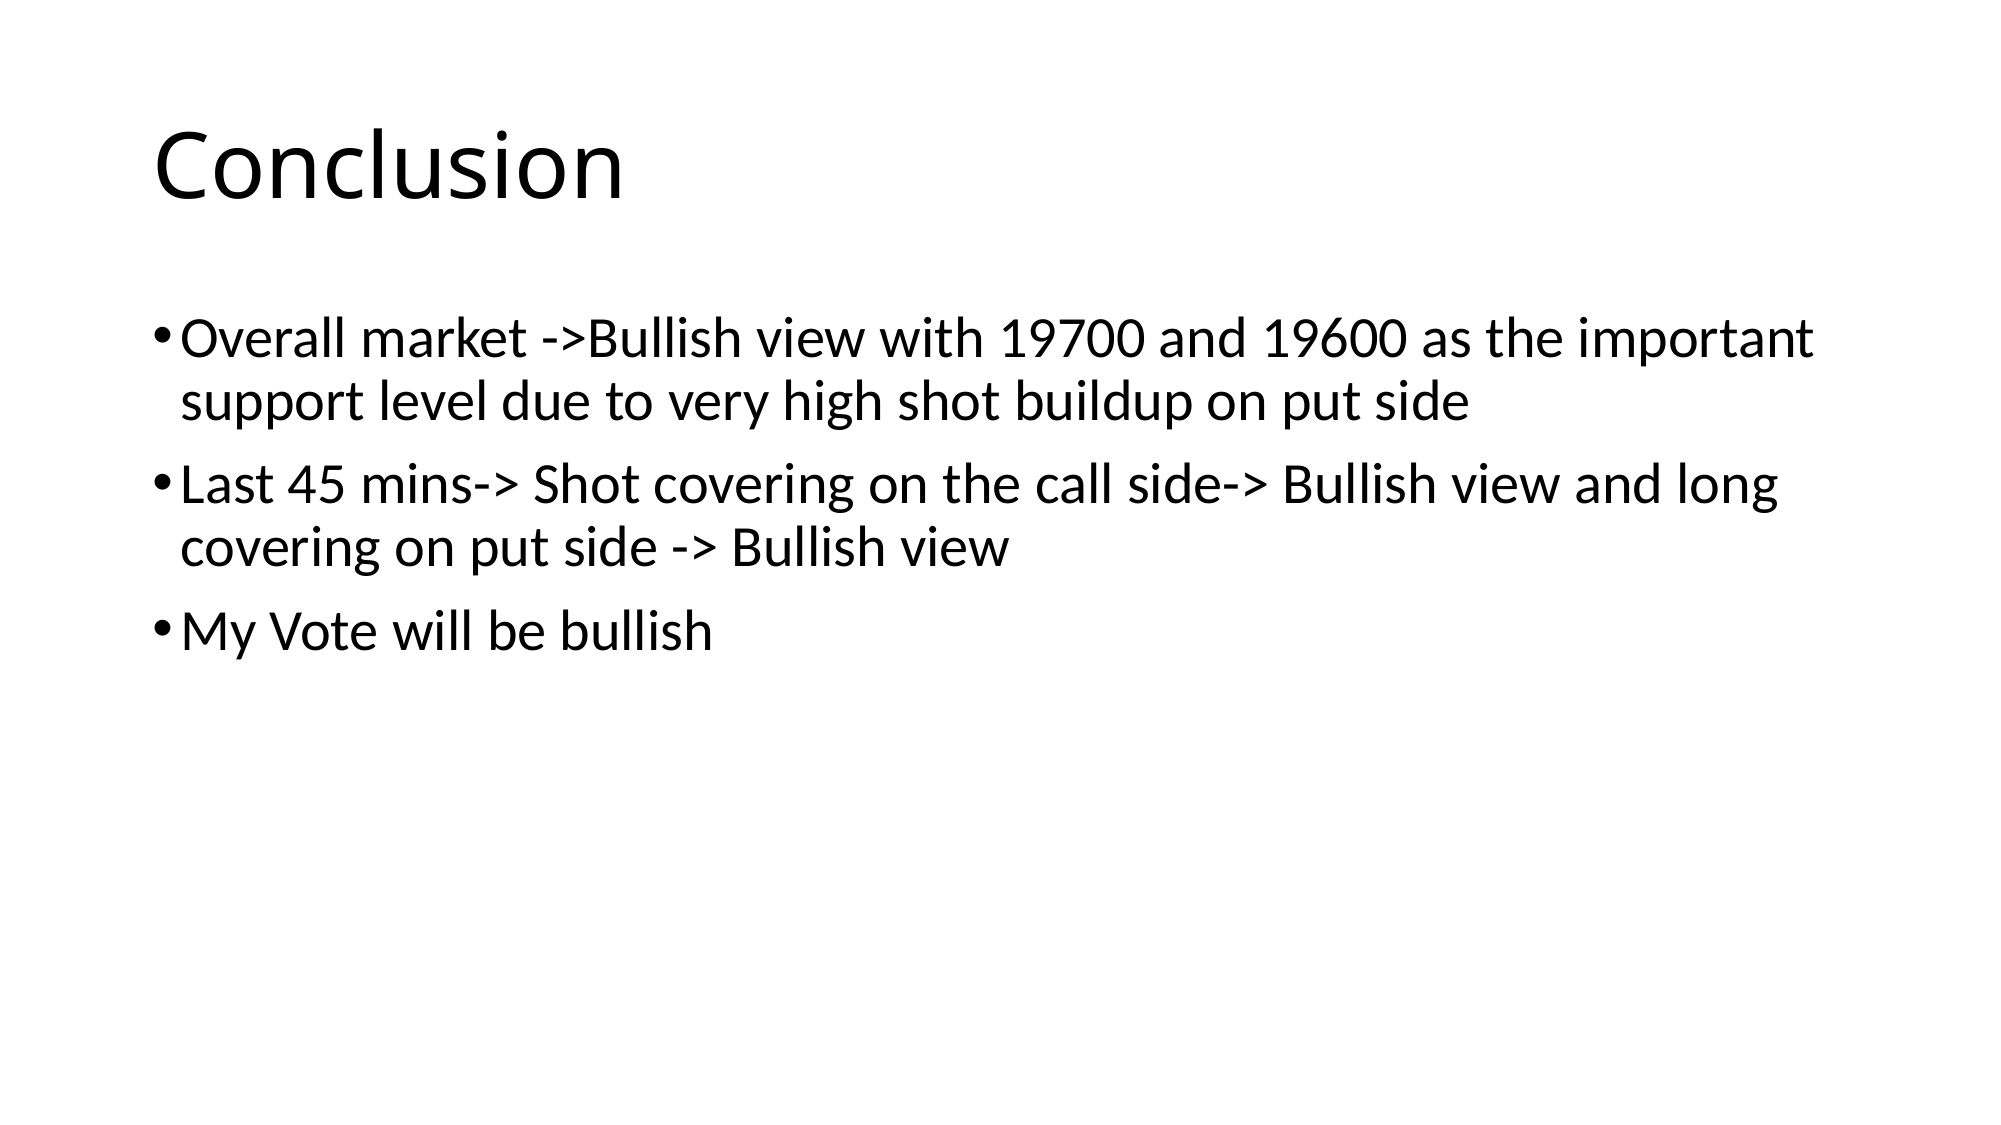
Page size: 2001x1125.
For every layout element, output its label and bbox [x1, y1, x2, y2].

title [137, 59, 1863, 278]
list [137, 299, 1863, 1014]
